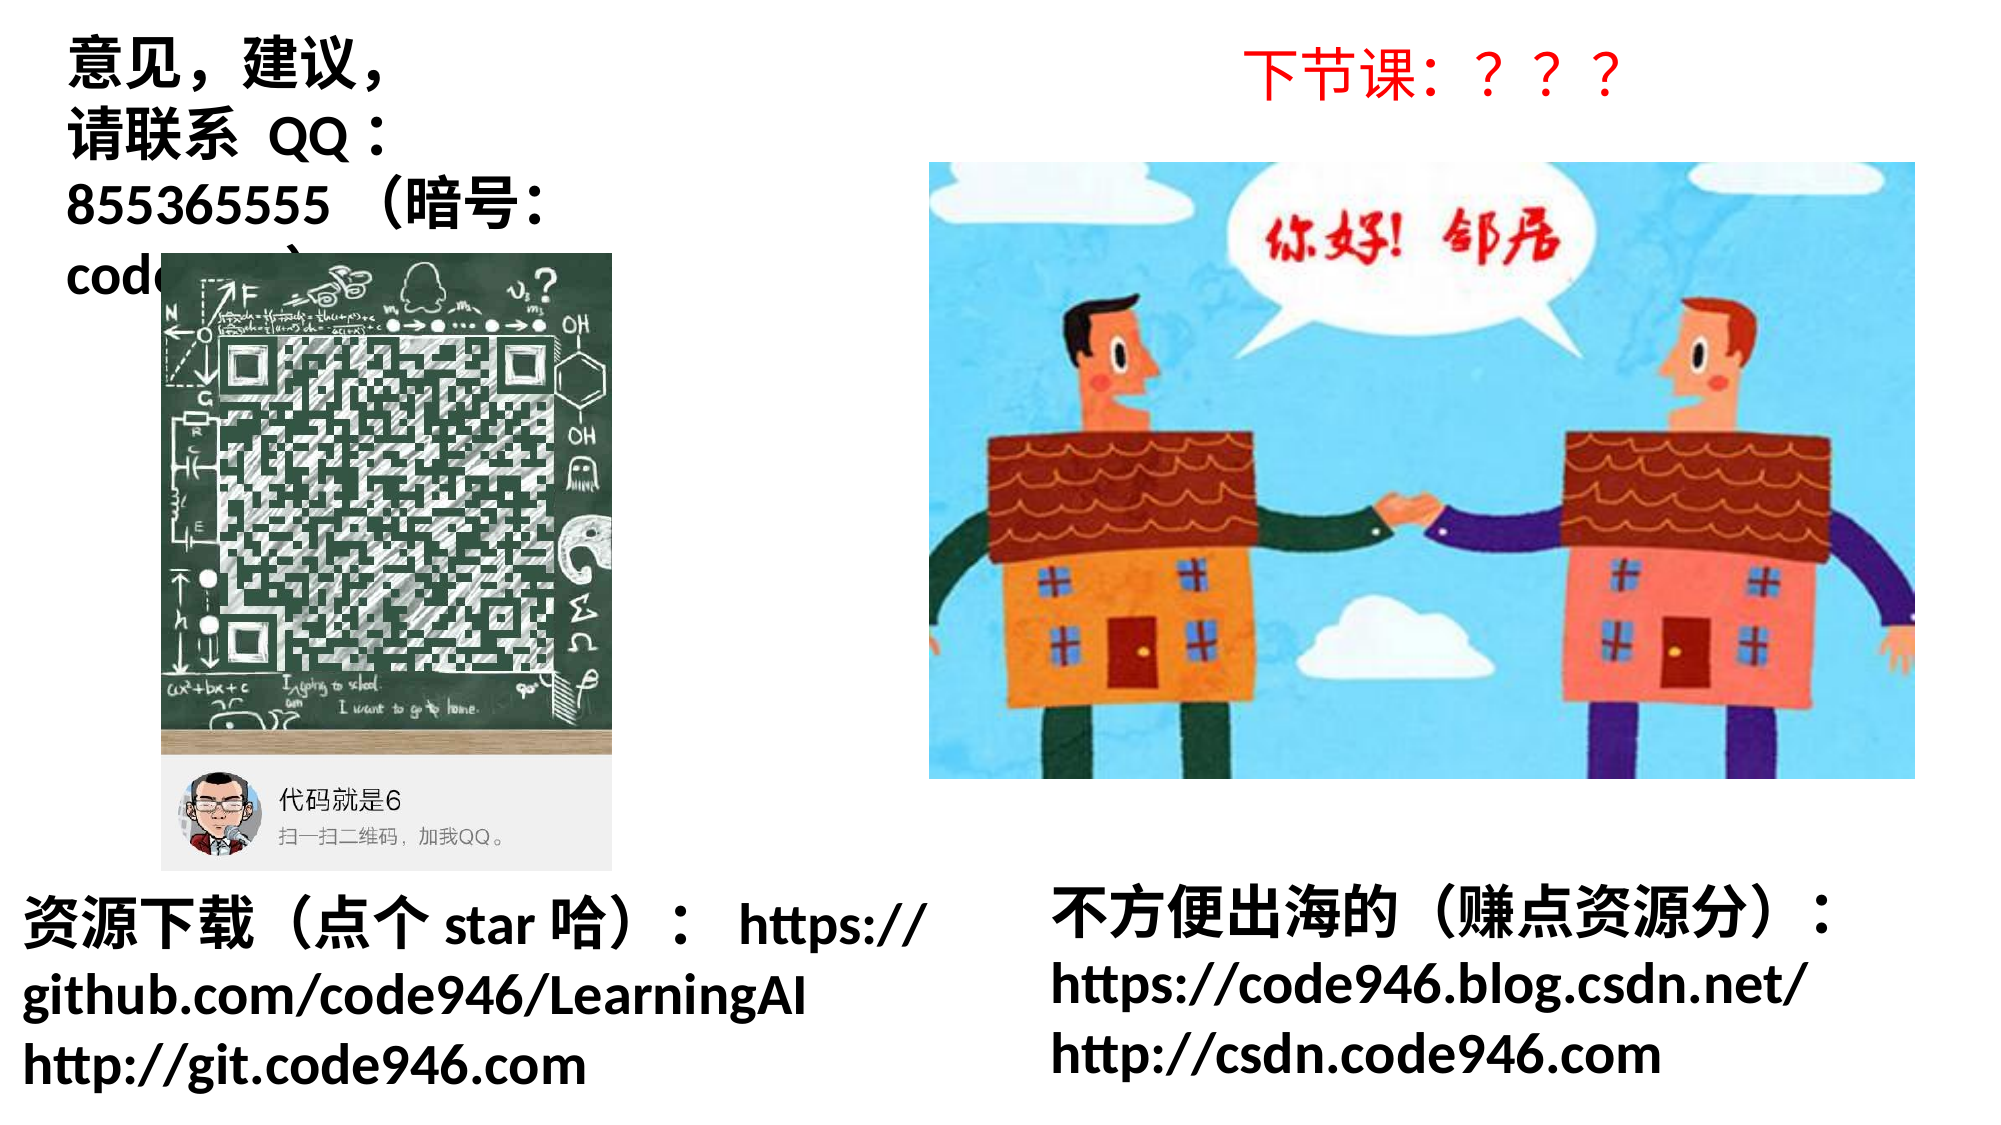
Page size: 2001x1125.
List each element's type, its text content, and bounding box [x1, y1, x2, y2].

picture [928, 162, 1915, 779]
text_box 意见，建议， 请联系 QQ：855365555（暗号：code946） [51, 19, 767, 314]
text_box 资源下载（点个star哈）：https://github.com/code946/LearningAI http://git.code946.com [7, 878, 1048, 1125]
text_box 不方便出海的（赚点资源分）： https://code946.blog.csdn.net/ http://csdn.code946.com [1035, 867, 2000, 1093]
picture [161, 253, 612, 872]
text_box 下节课：？？？ [1226, 30, 1665, 116]
